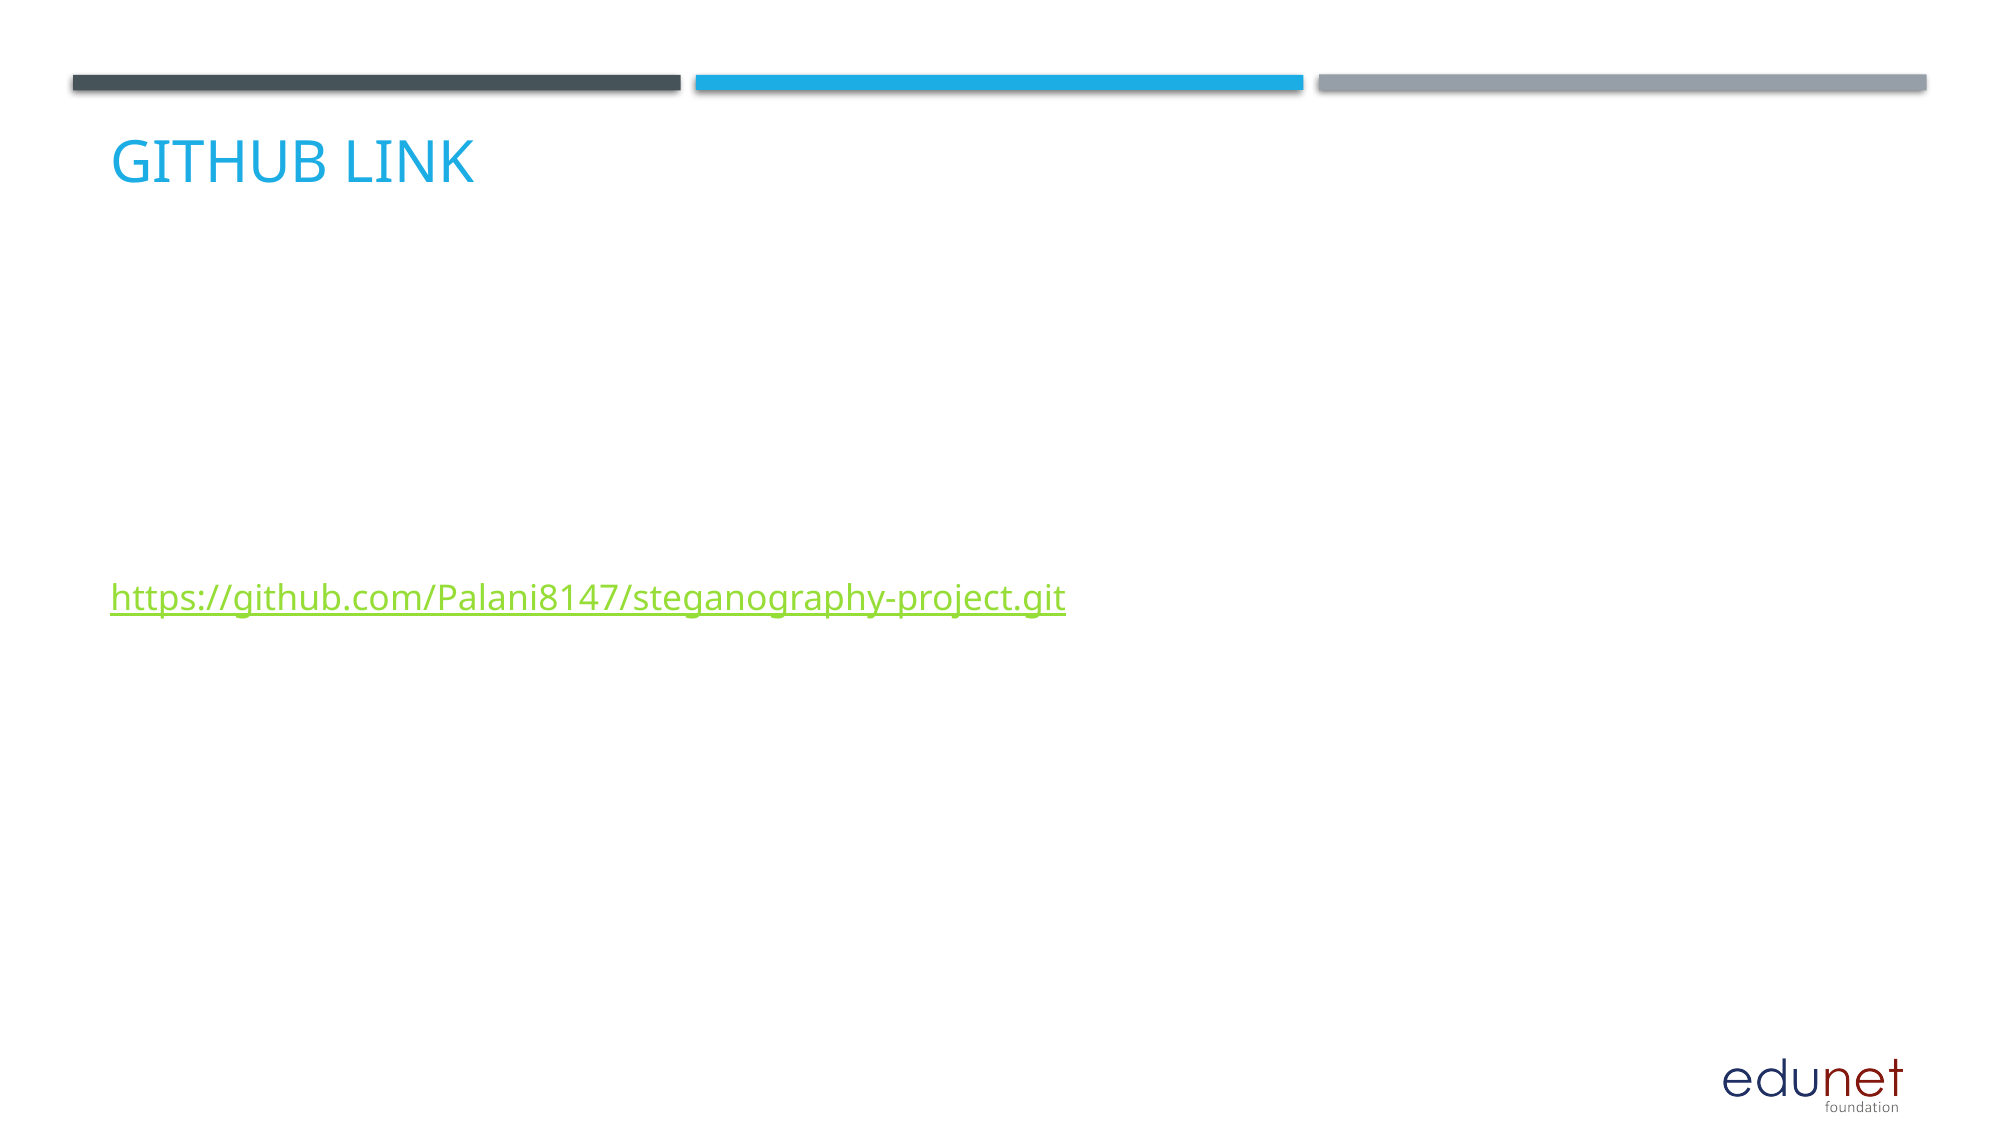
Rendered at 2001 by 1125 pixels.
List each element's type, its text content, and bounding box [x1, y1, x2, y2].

picture [1719, 1056, 1905, 1116]
list https://github.com/Palani8147/steganography-project.git [95, 213, 1905, 981]
title GitHub Link [95, 115, 1905, 203]
